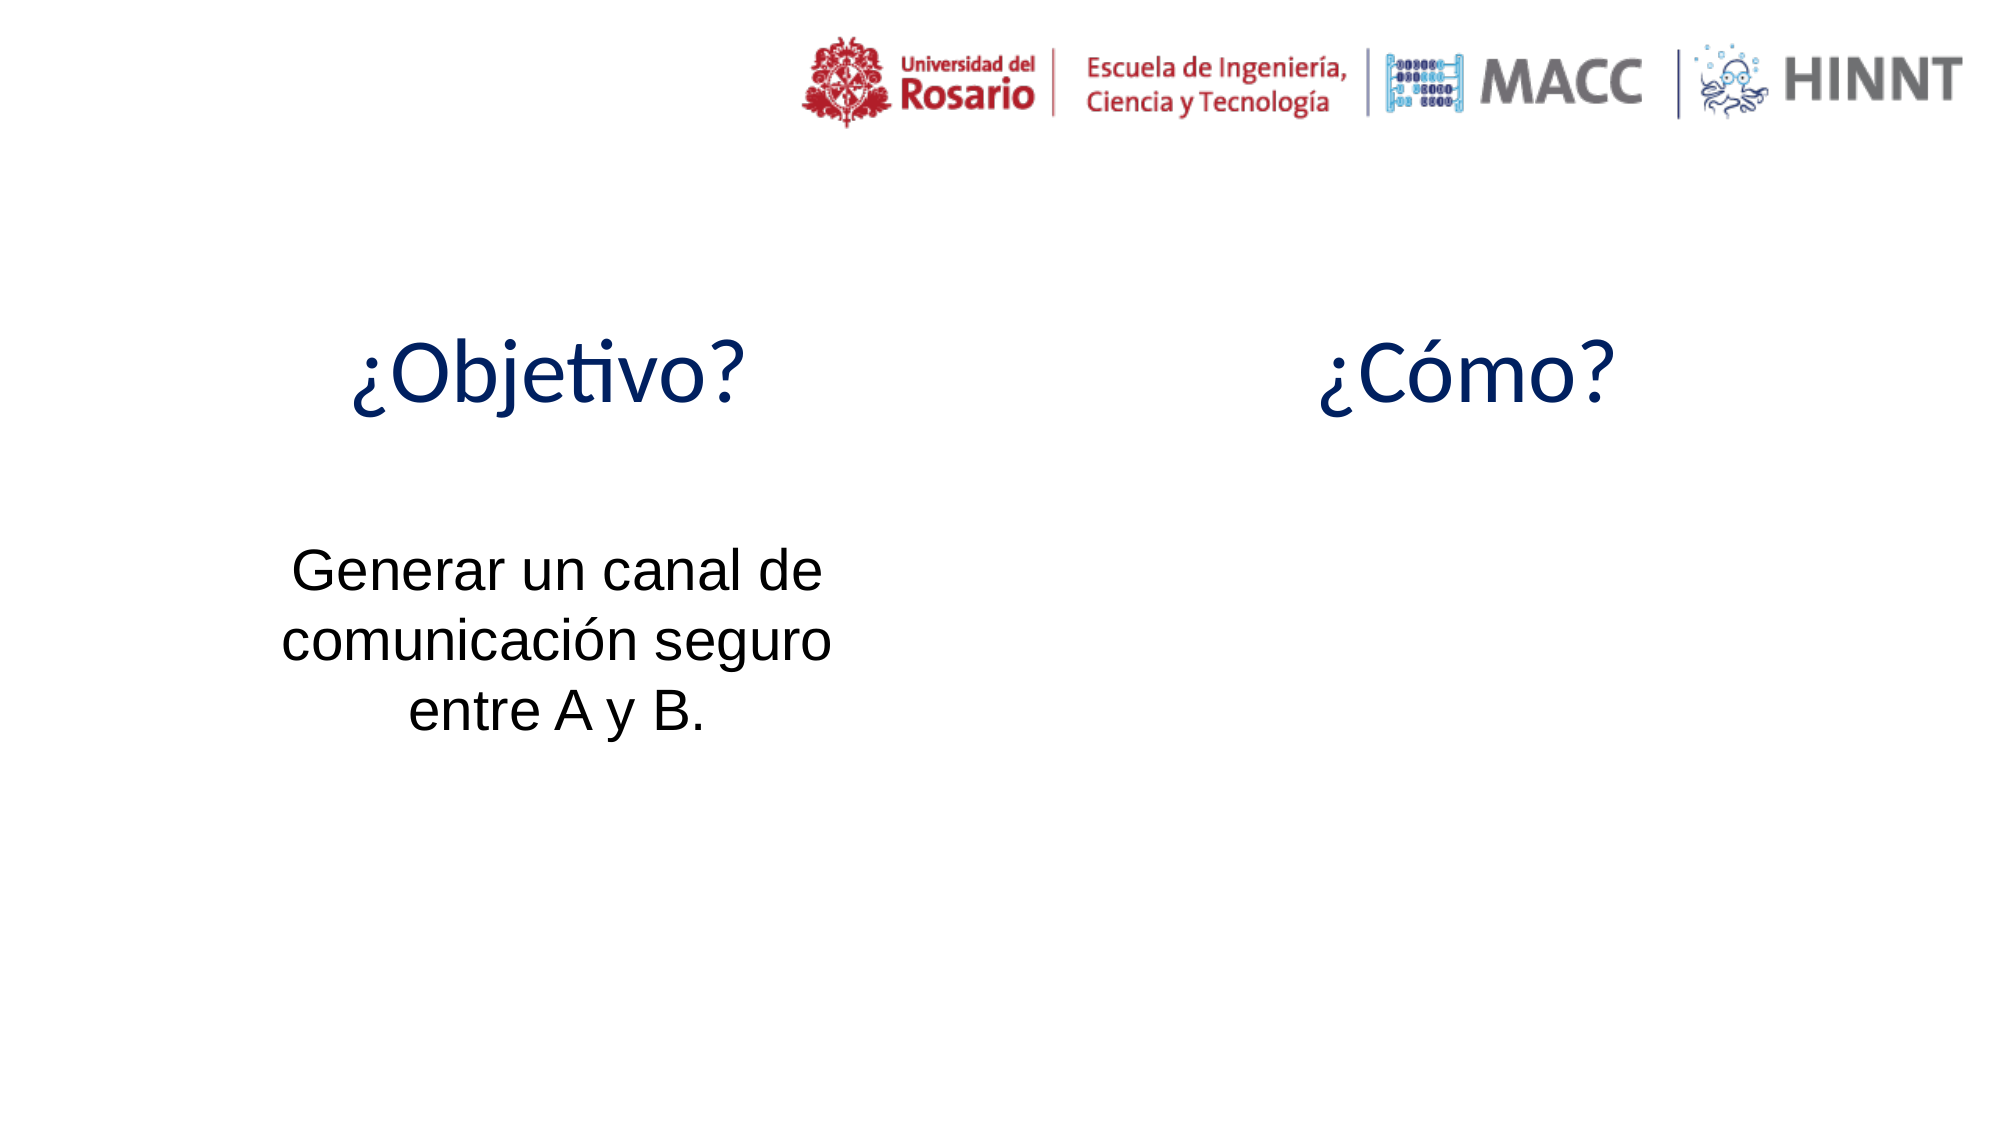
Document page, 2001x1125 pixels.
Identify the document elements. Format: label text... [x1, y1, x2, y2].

text_box ¿Cómo? [1300, 303, 1667, 410]
picture [782, 1, 2000, 151]
text_box ¿Objetivo? [333, 303, 783, 410]
text_box Generar un canal de comunicación seguro entre A y B. [249, 524, 867, 750]
